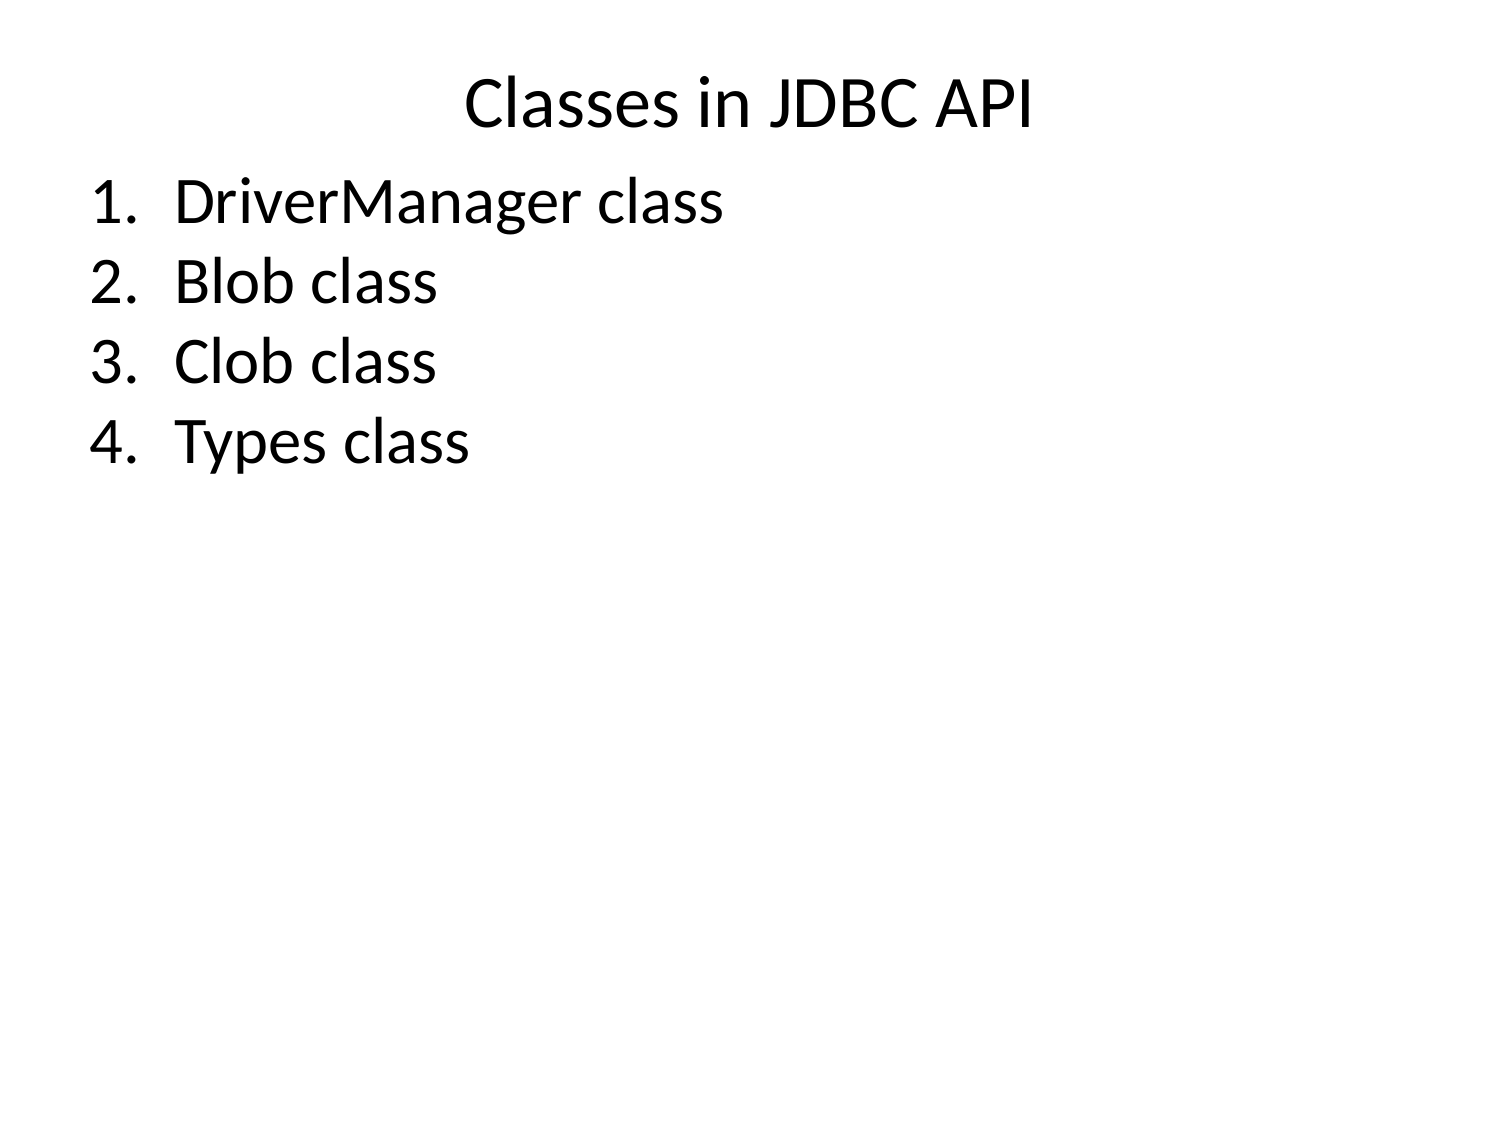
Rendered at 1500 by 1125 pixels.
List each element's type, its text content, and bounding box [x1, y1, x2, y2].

text_box DriverManager class Blob class Clob class Types class [75, 149, 1450, 485]
title Classes in JDBC API [75, 45, 1425, 149]
